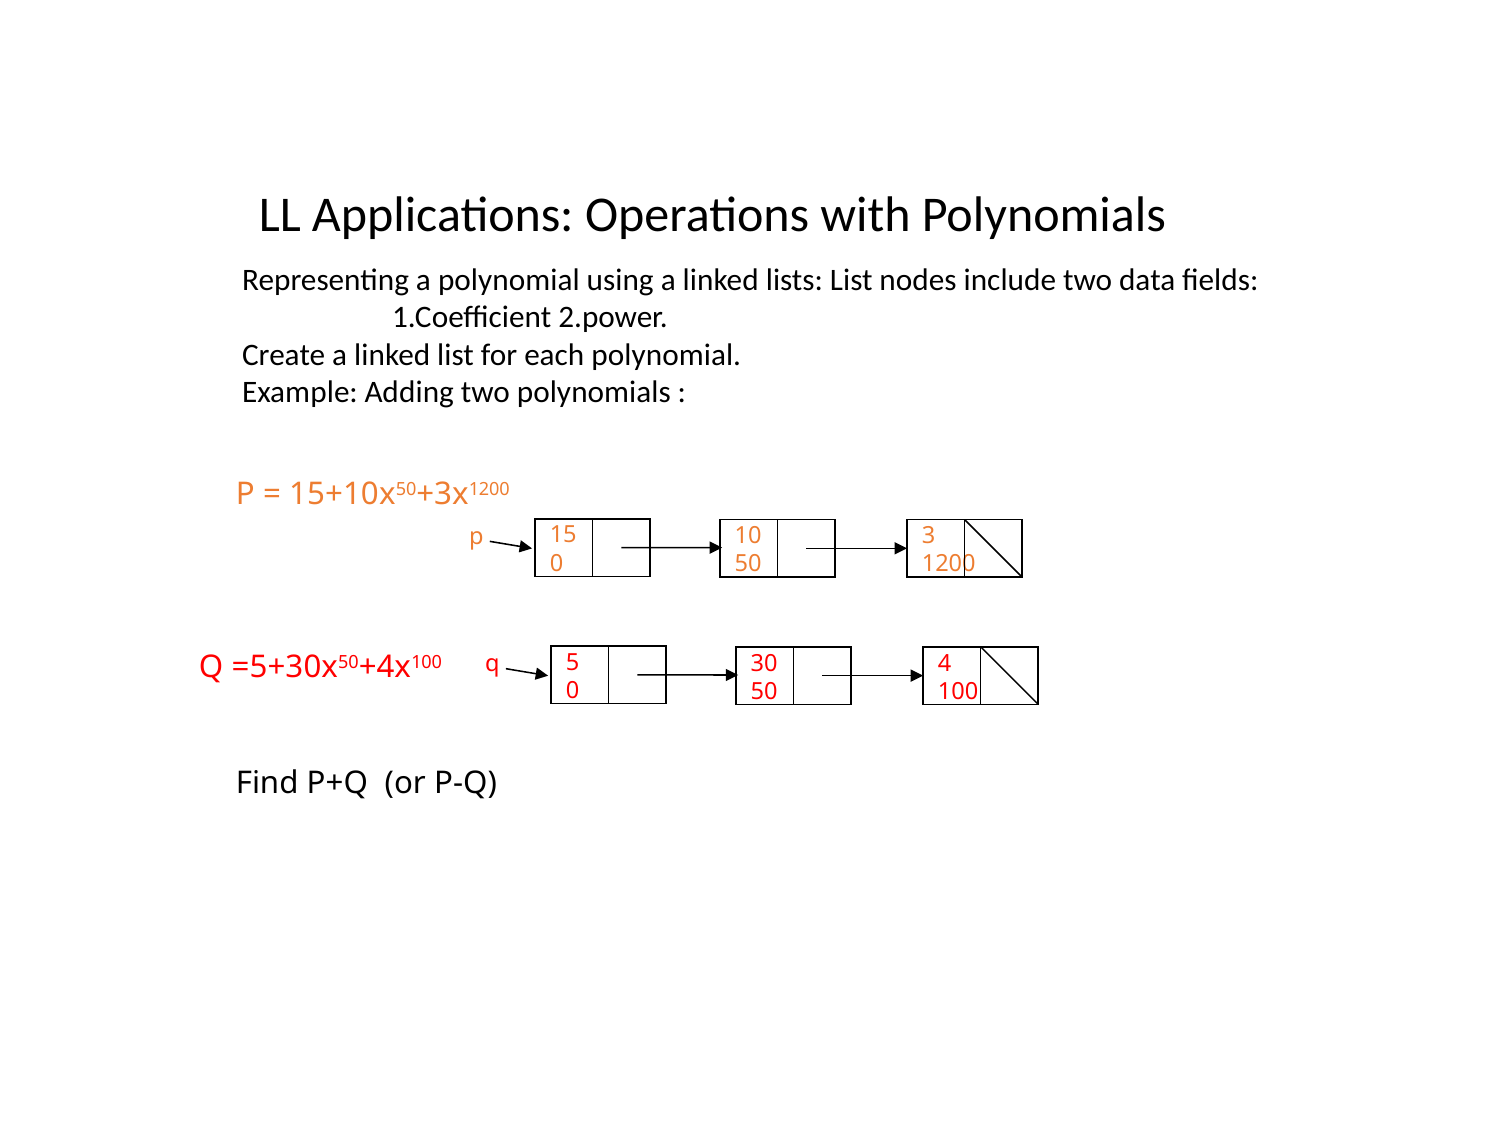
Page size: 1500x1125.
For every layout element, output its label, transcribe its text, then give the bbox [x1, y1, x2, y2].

text_box Representing a polynomial using a linked lists: List nodes include two data fields: 1.Coefficient 2.power. Create a linked list for each polynomial. Example: Adding two polynomials : [227, 251, 1300, 417]
text_box 10 50 [719, 519, 748, 578]
text_box 3 1200 [907, 519, 935, 578]
text_box [1010, 646, 1039, 705]
text_box [764, 646, 823, 705]
text_box [622, 518, 651, 546]
text_box [748, 519, 807, 578]
text_box [823, 646, 852, 675]
text_box [807, 549, 835, 578]
text_box [638, 676, 667, 704]
title LL Applications: Operations with Polynomials [221, 176, 1255, 288]
text_box [638, 646, 667, 674]
text_box [622, 549, 651, 577]
text_box [579, 646, 638, 704]
text_box 30 50 [735, 646, 764, 705]
text_box P = 15+10x50+3x1200 [221, 466, 605, 519]
text_box [994, 519, 1023, 578]
text_box 4 100 [923, 646, 951, 705]
text_box 15 0 [534, 518, 563, 577]
text_box [823, 676, 852, 705]
text_box 5 0 [551, 646, 579, 704]
text_box [563, 518, 622, 577]
text_box p [454, 513, 499, 557]
text_box [935, 519, 994, 578]
text_box q [470, 640, 515, 684]
text_box [951, 646, 1010, 705]
text_box [505, 667, 549, 680]
text_box [489, 540, 533, 553]
text_box Find P+Q (or P-Q) [221, 755, 807, 808]
text_box Q =5+30x50+4x100 [175, 639, 528, 692]
text_box [807, 519, 835, 548]
